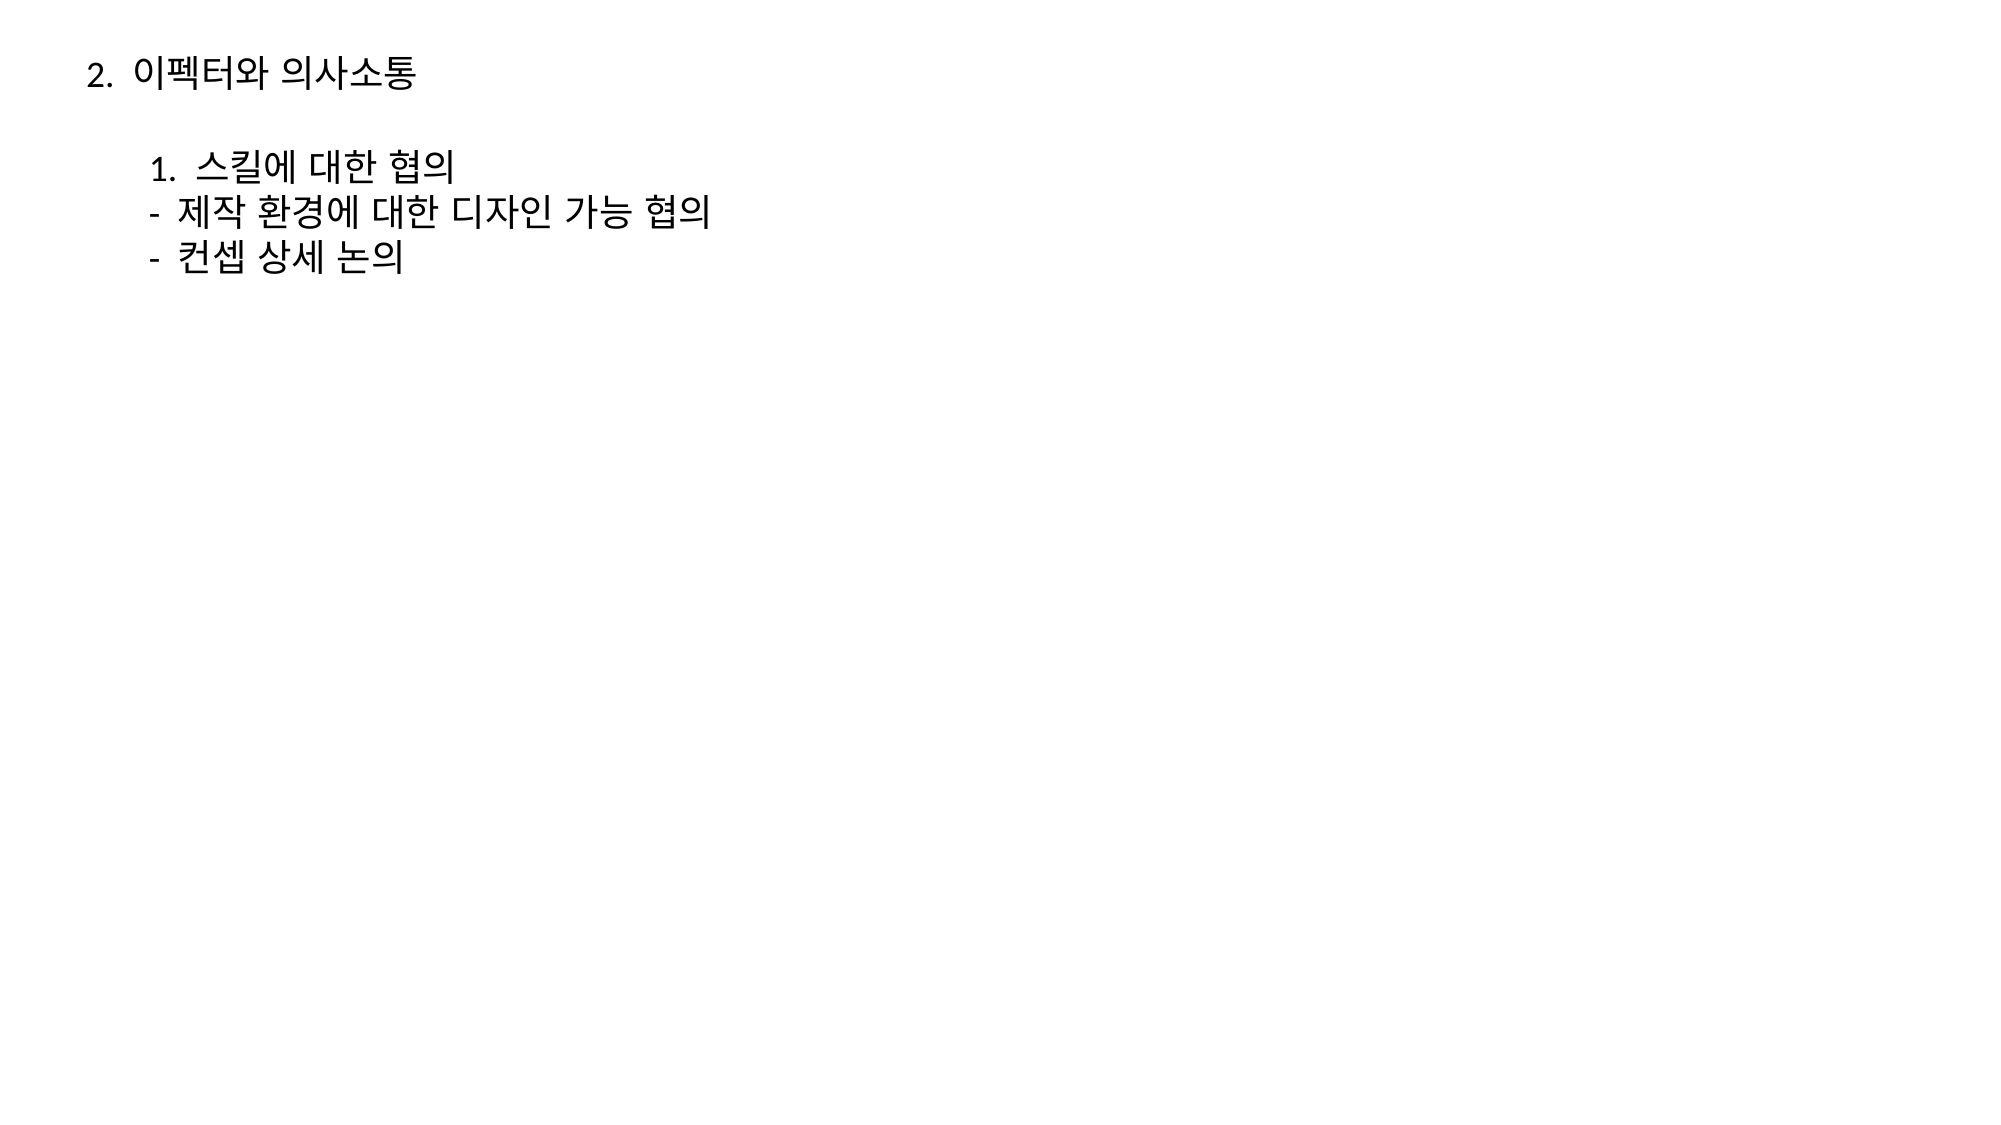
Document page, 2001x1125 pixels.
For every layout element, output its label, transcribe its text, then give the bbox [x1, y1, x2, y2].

text_box 1. 스킬에 대한 협의 - 제작 환경에 대한 디자인 가능 협의 - 컨셉 상세 논의 [134, 136, 729, 377]
text_box 2. 이펙터와 의사소통 [71, 42, 434, 103]
